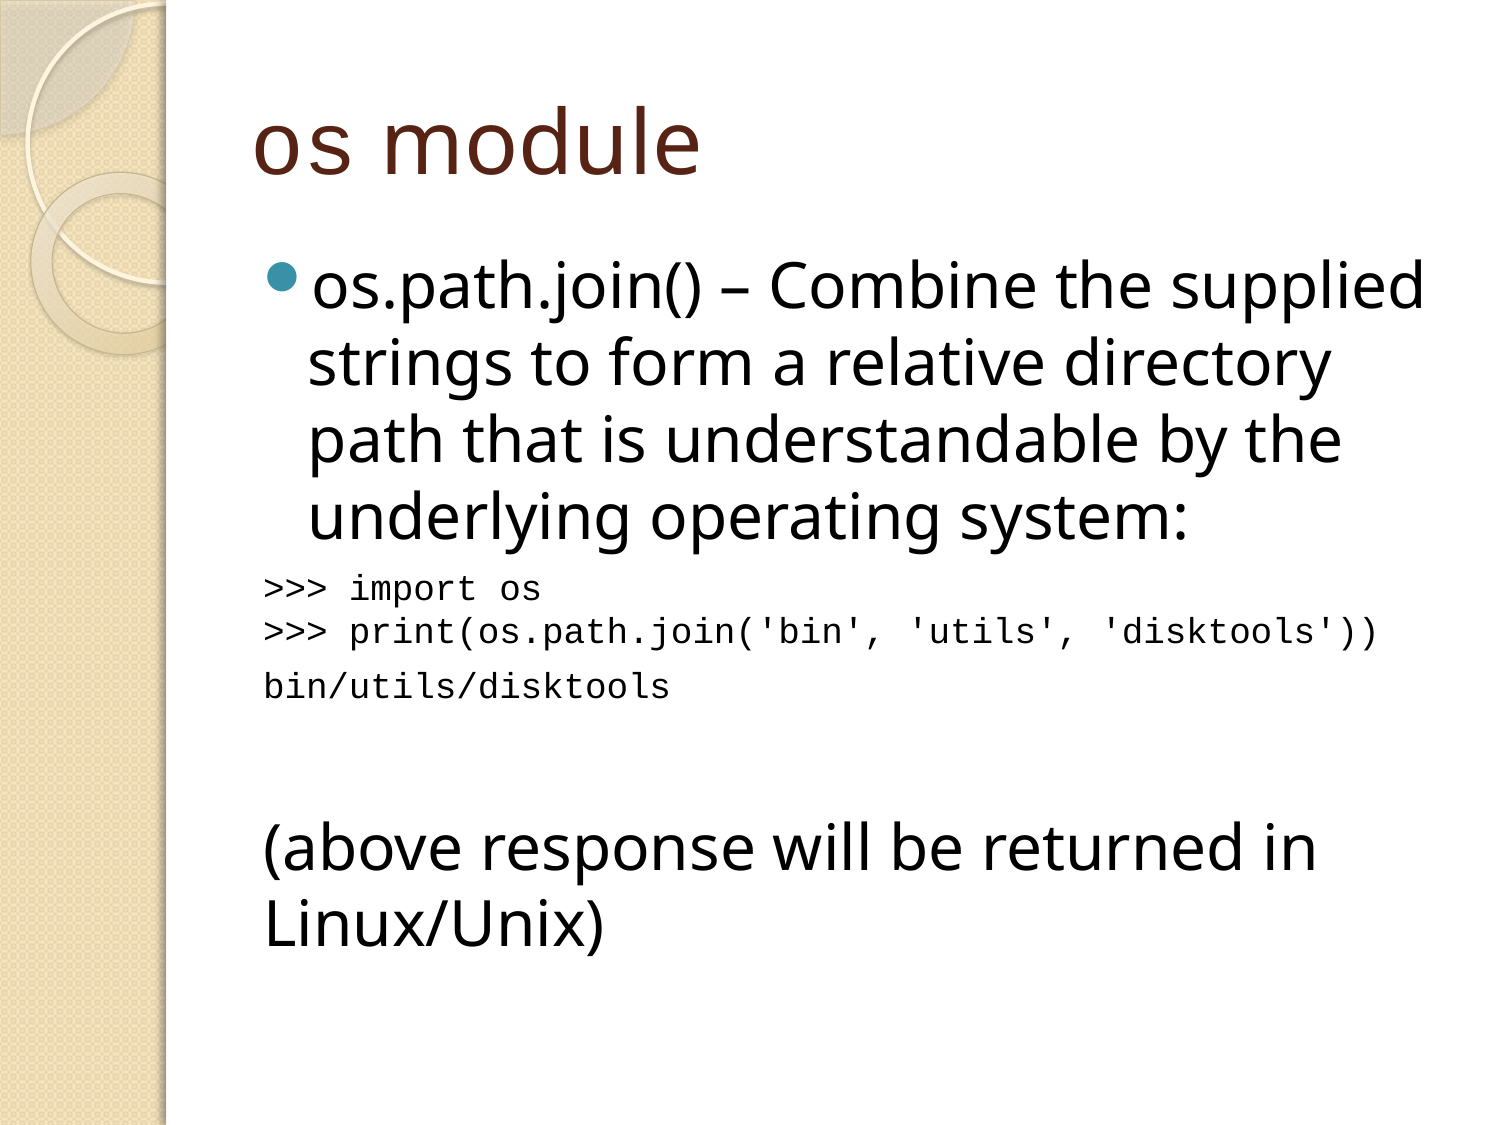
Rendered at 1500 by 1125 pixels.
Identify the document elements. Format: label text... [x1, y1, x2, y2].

title os module [235, 45, 1466, 233]
list os.path.join() – Combine the supplied strings to form a relative directory path that is understandable by the underlying operating system: >>> import os >>> print(os.path.join('bin', 'utils', 'disktools')) bin/utils/disktools (above response will be returned in Linux/Unix) [235, 237, 1466, 1025]
